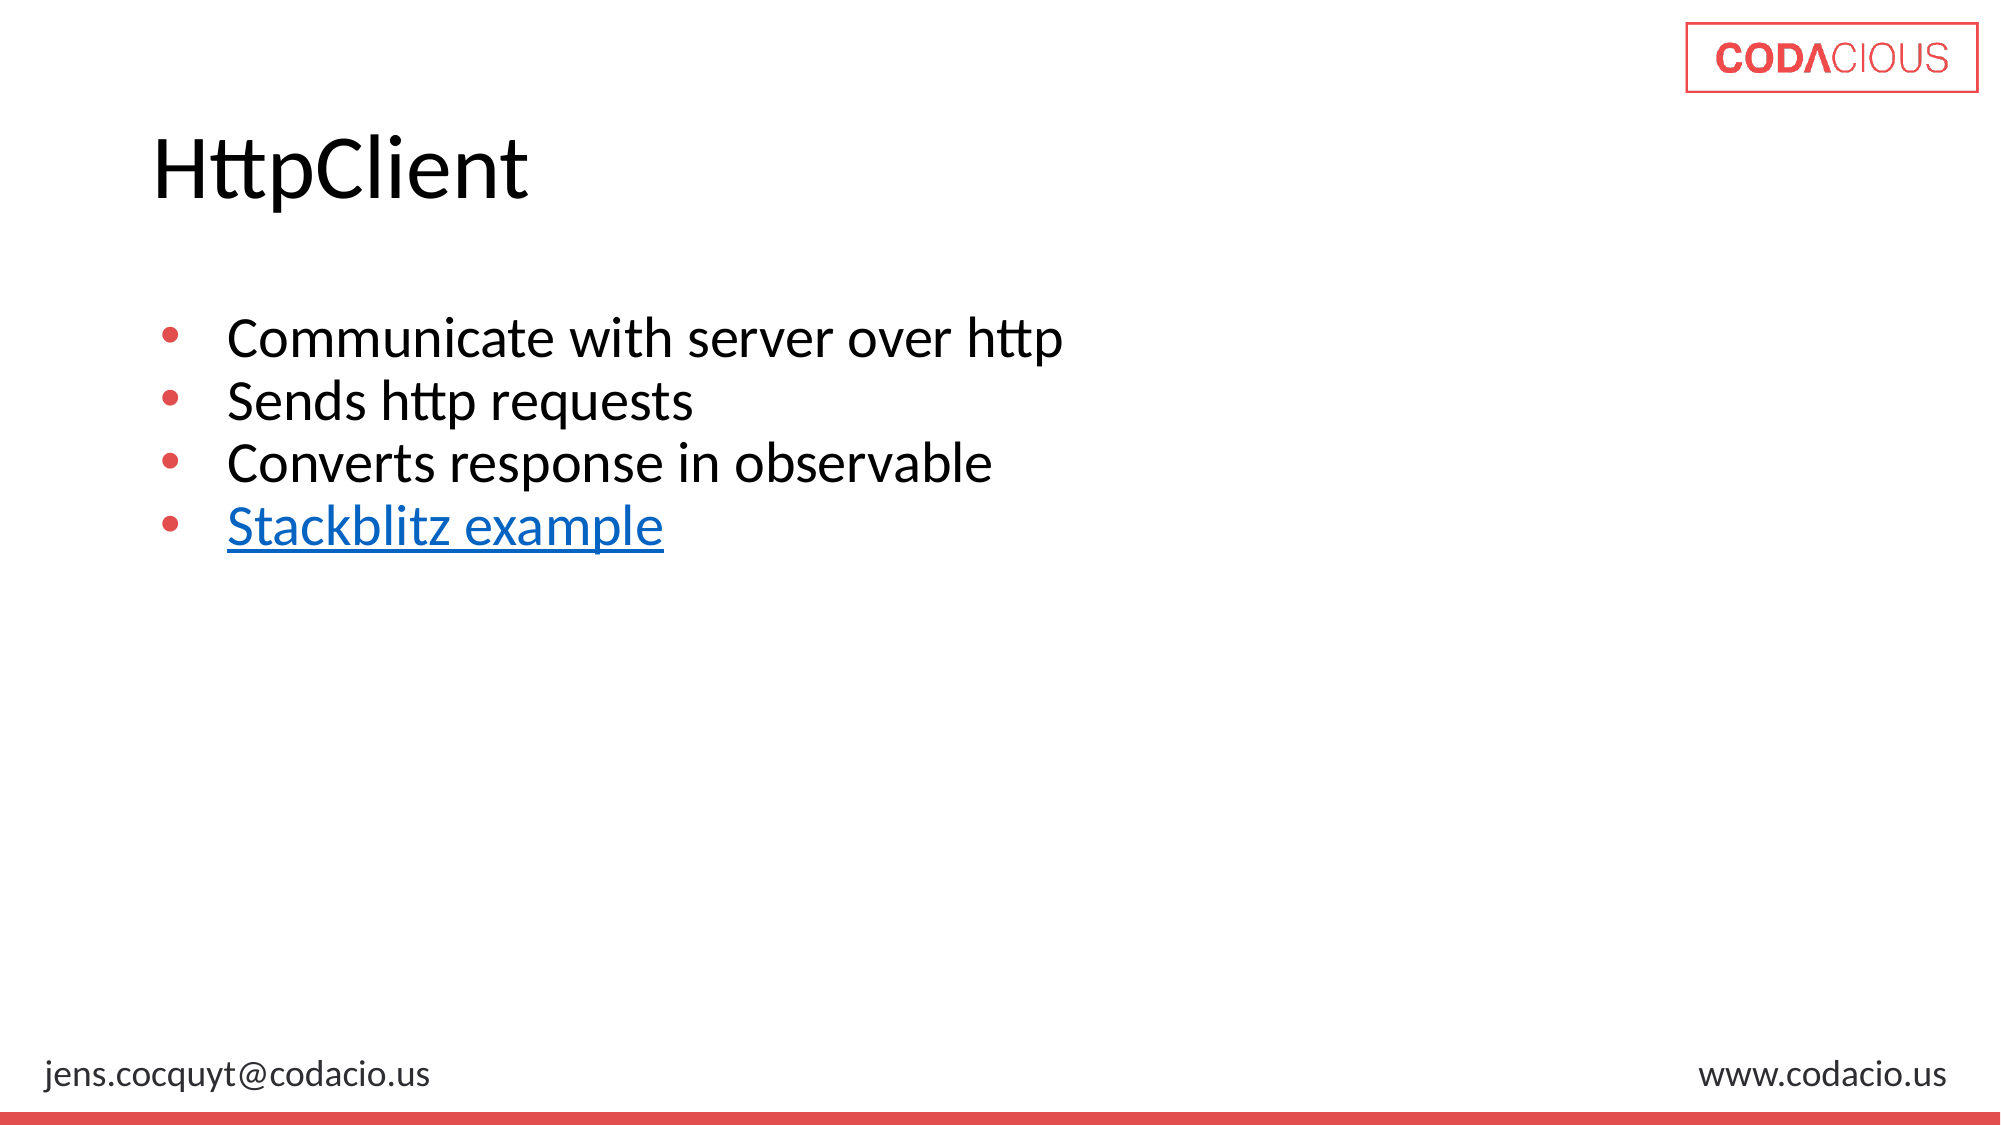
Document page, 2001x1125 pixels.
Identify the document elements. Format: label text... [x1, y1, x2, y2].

title HttpClient [137, 59, 1863, 278]
list Communicate with server over http Sends http requests Converts response in observable Stackblitz example [137, 299, 1863, 1014]
picture [1680, 17, 1984, 99]
